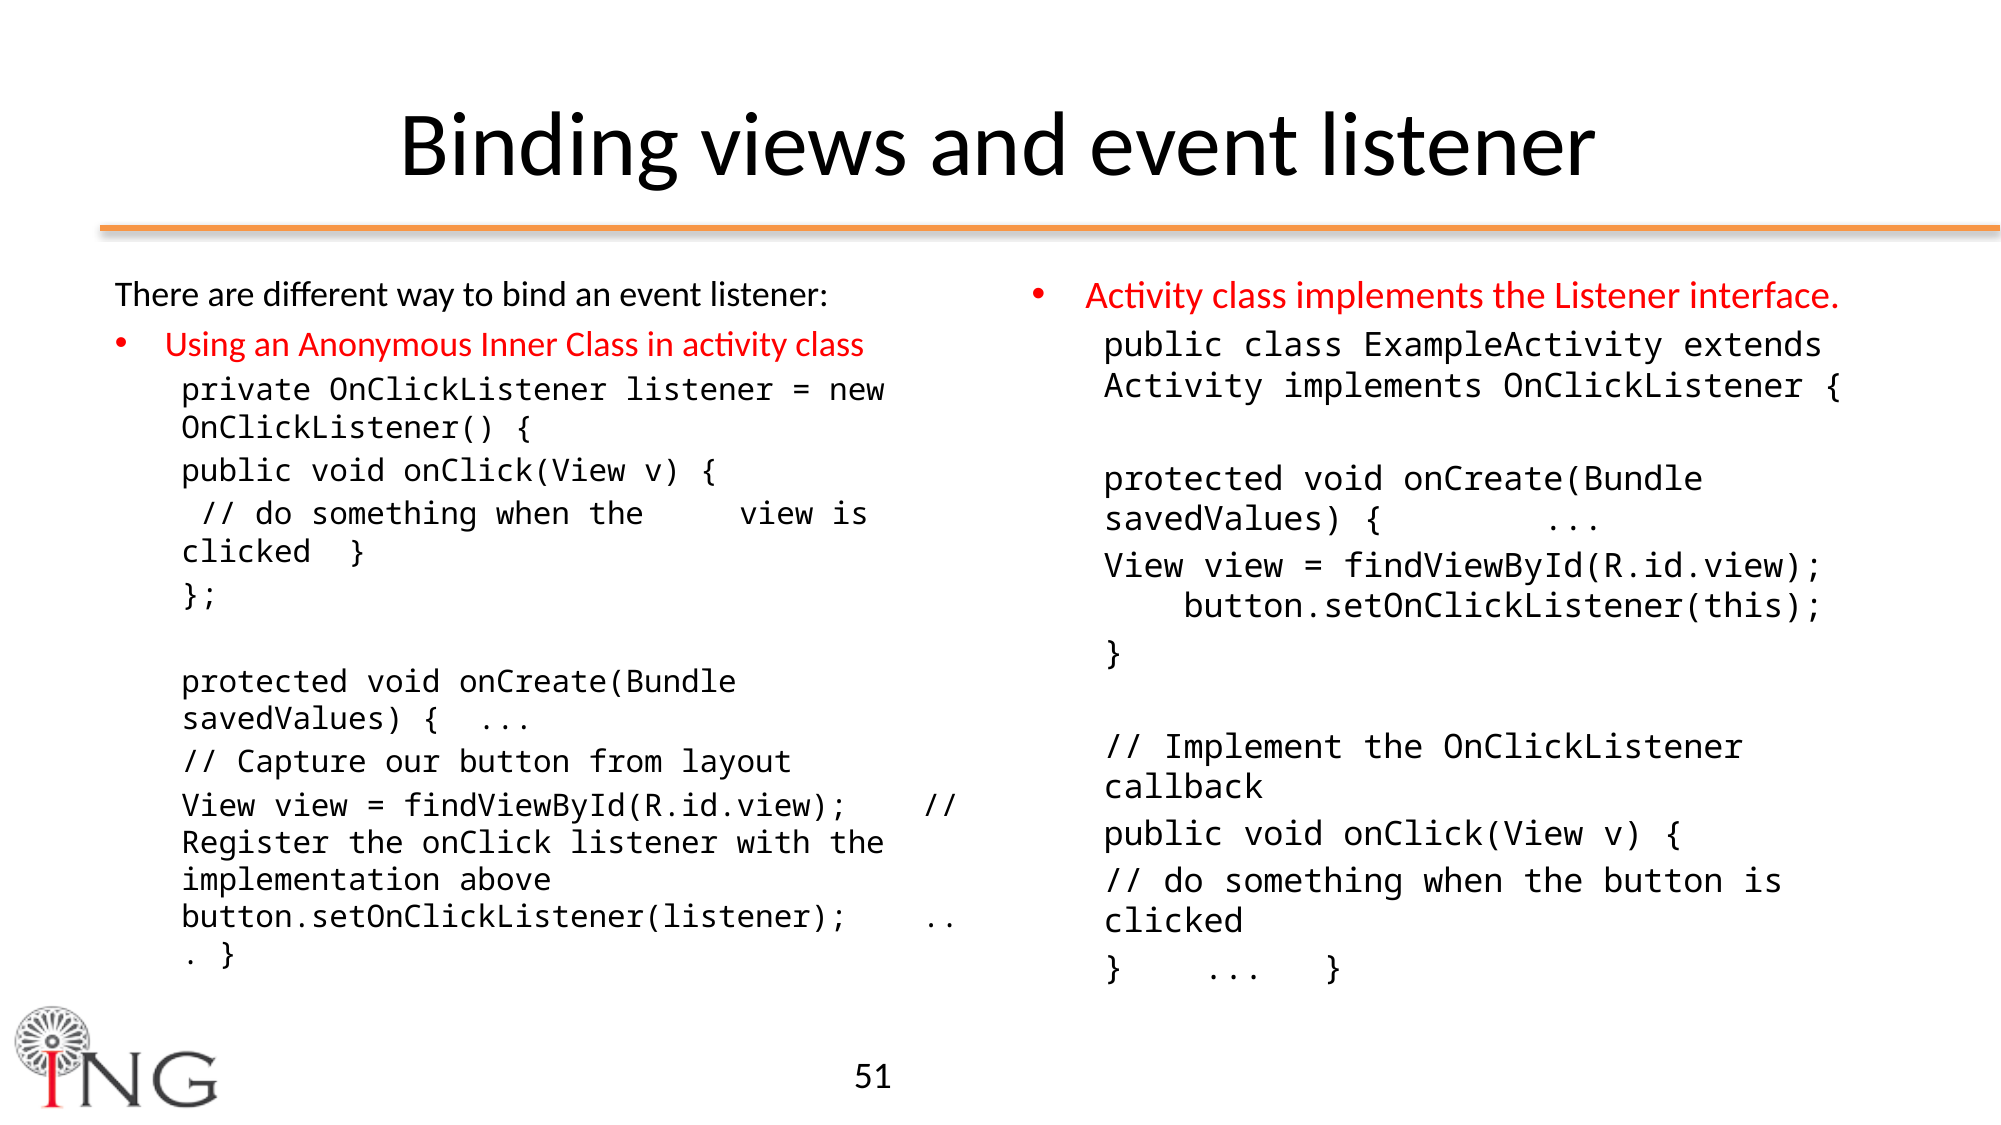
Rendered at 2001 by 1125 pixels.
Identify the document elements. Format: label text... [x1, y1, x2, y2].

picture [0, 987, 244, 1125]
slide_number 51 [839, 1043, 1900, 1104]
list Activity class implements the Listener interface. public class ExampleActivity extends Activity implements OnClickListener { protected void onCreate(Bundle savedValues) { ... View view = findViewById(R.id.view); button.setOnClickListener(this); } // Implement the OnClickListener callback public void onClick(View v) { // do something when the button is clicked } ... } [1016, 262, 1900, 1005]
list There are different way to bind an event listener: Using an Anonymous Inner Class in activity class private OnClickListener listener = new OnClickListener() { public void onClick(View v) { // do something when the view is clicked } }; protected void onCreate(Bundle savedValues) { ... // Capture our button from layout View view = findViewById(R.id.view); // Register the onClick listener with the implementation above button.setOnClickListener(listener); ... } [99, 262, 984, 1005]
title Binding views and event listener [99, 45, 1900, 233]
